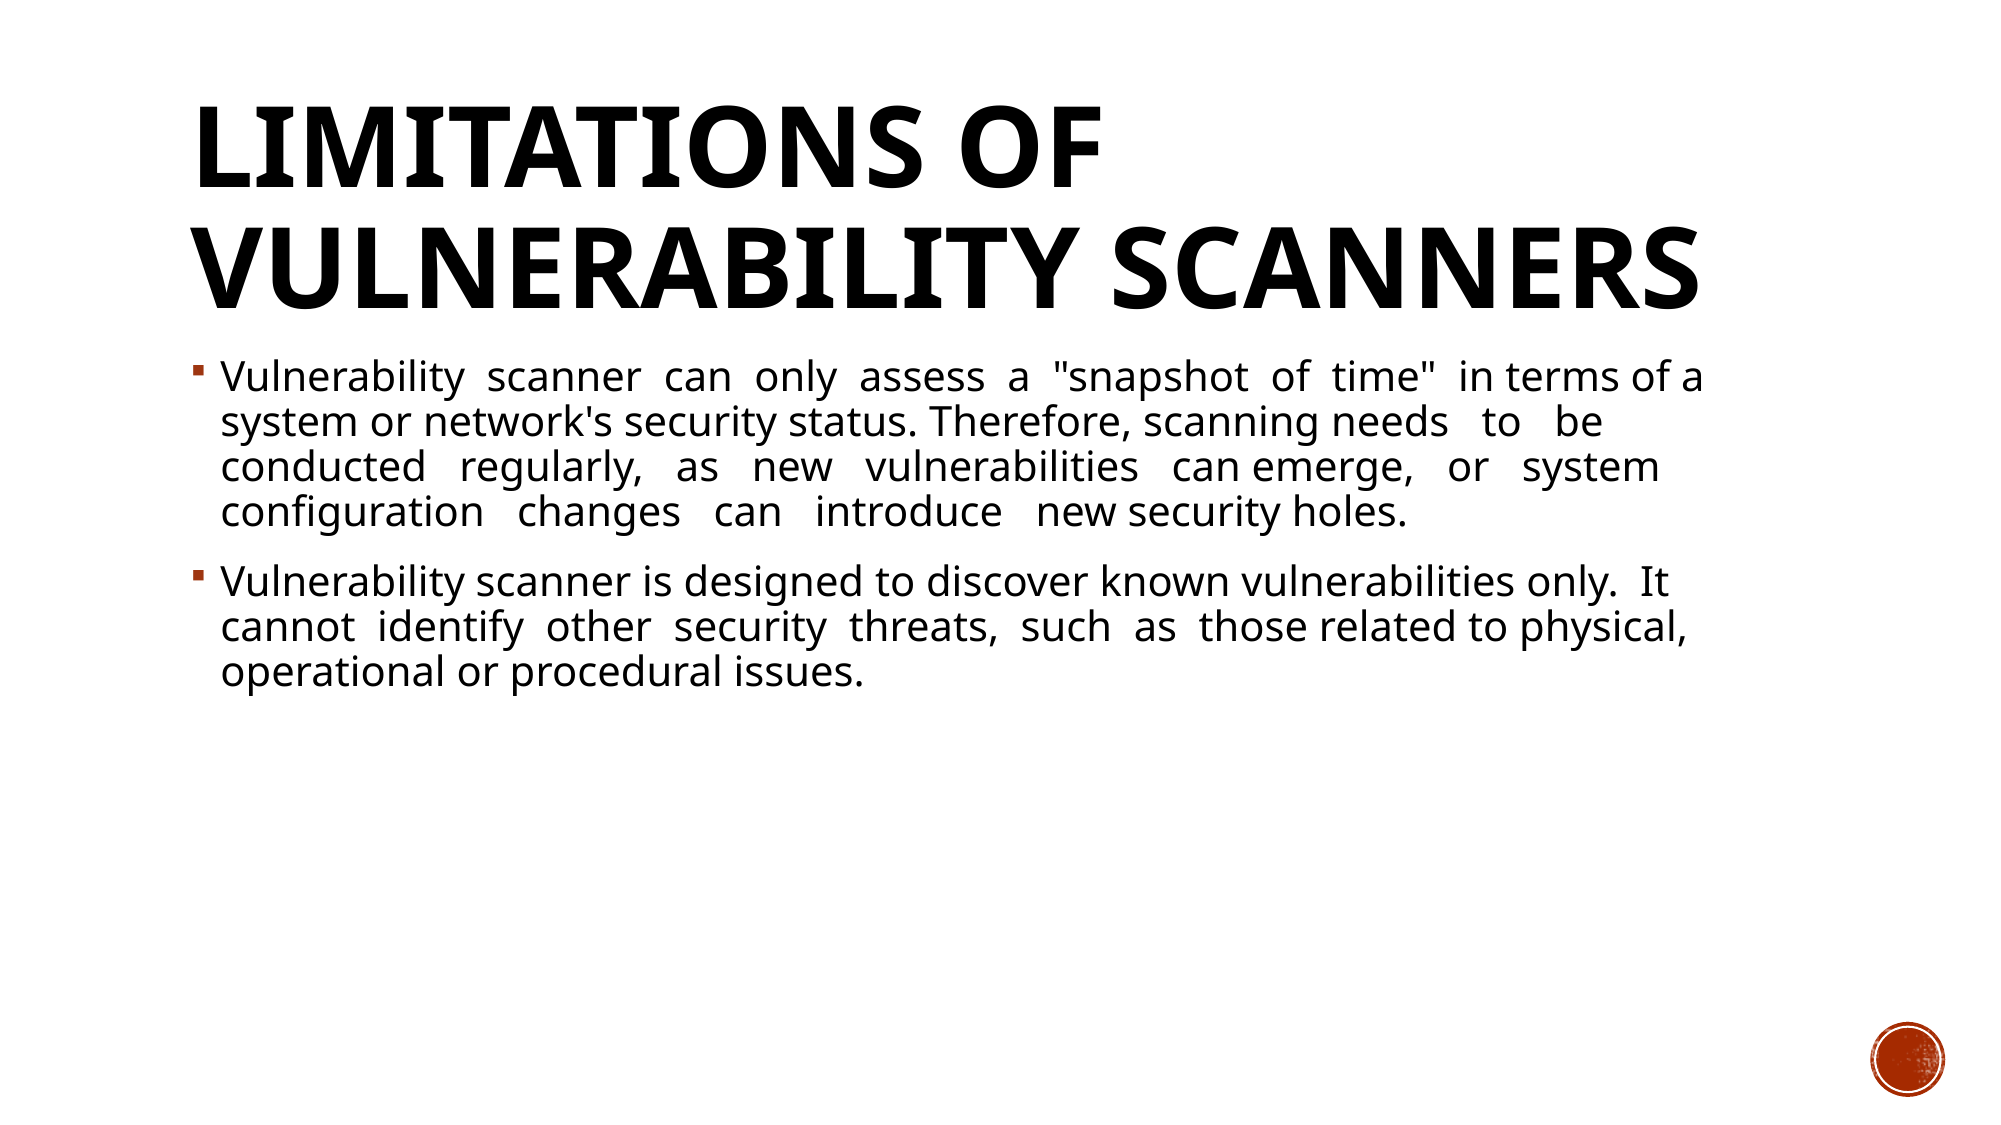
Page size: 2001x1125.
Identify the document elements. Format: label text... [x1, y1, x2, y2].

list Vulnerability scanner can only assess a "snapshot of time" in terms of a system or network's security status. Therefore, scanning needs to be conducted regularly, as new vulnerabilities can emerge, or system configuration changes can introduce new security holes. Vulnerability scanner is designed to discover known vulnerabilities only. It cannot identify other security threats, such as those related to physical, operational or procedural issues. [175, 348, 1826, 1013]
title Limitations of Vulnerability Scanners [175, 79, 1826, 344]
